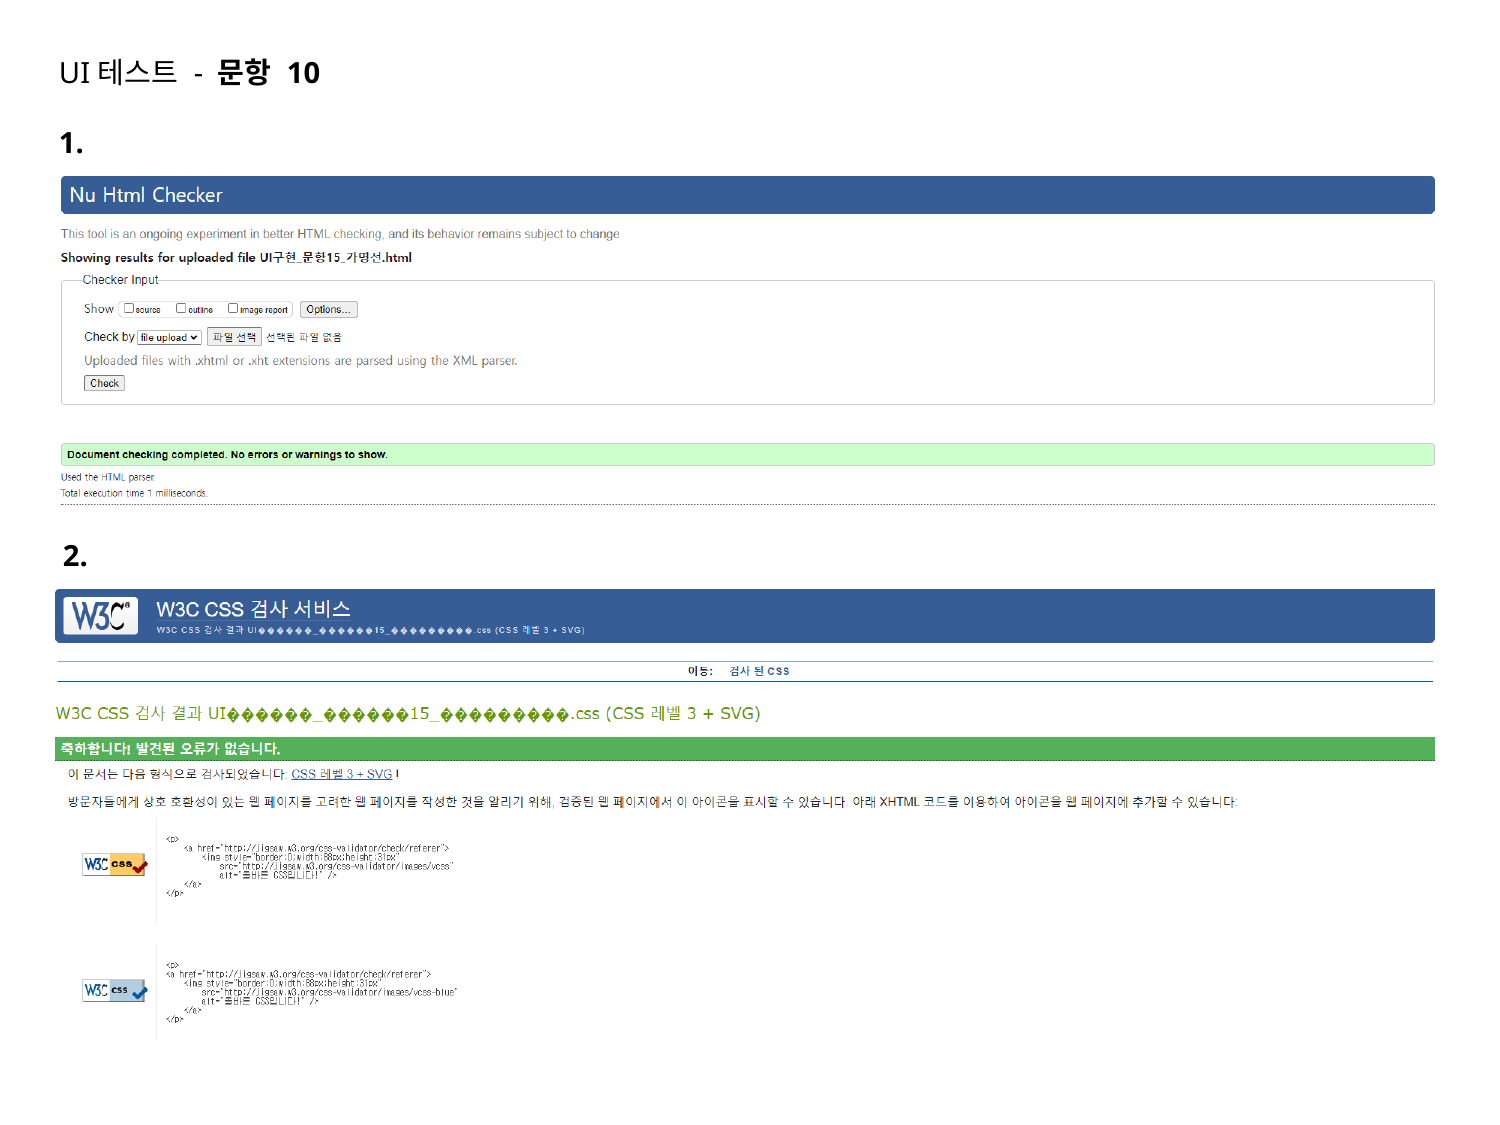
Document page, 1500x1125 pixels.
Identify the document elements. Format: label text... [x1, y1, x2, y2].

picture [47, 579, 1444, 1042]
text_box 2. [48, 529, 103, 578]
text_box UI테스트 - 문항 10 1. [44, 47, 336, 165]
picture [47, 163, 1443, 513]
